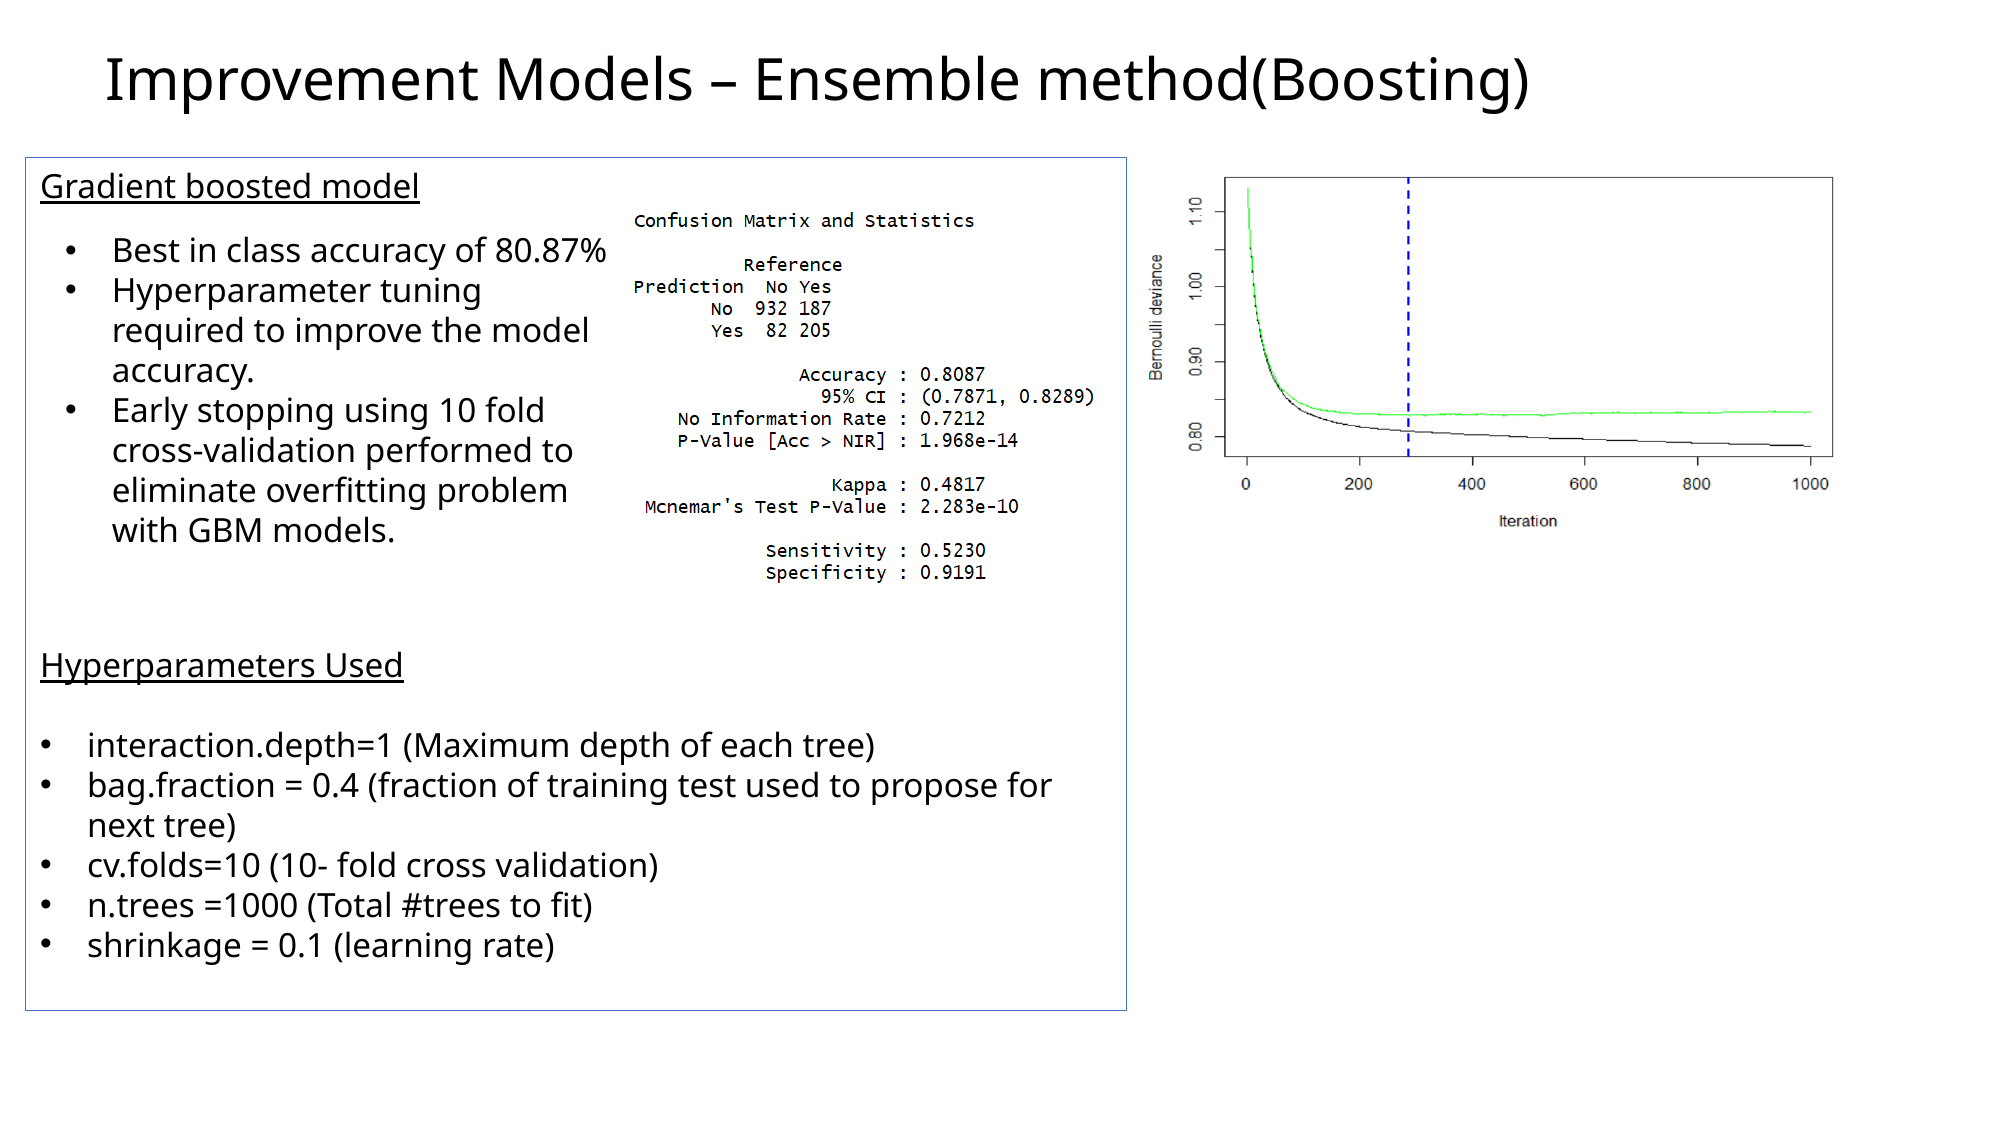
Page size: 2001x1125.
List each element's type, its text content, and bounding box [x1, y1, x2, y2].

text_box Gradient boosted model Hyperparameters Used interaction.depth=1 (Maximum depth of each tree) bag.fraction = 0.4 (fraction of training test used to propose for next tree) cv.folds=10 (10- fold cross validation) n.trees =1000 (Total #trees to fit) shrinkage = 0.1 (learning rate) [25, 157, 1127, 1011]
picture [1144, 157, 1847, 534]
text_box Improvement Models – Ensemble method(Boosting) [90, 35, 1847, 120]
picture [628, 208, 1100, 585]
text_box Best in class accuracy of 80.87% Hyperparameter tuning required to improve the model accuracy. Early stopping using 10 fold cross-validation performed to eliminate overfitting problem with GBM models. [50, 222, 628, 557]
